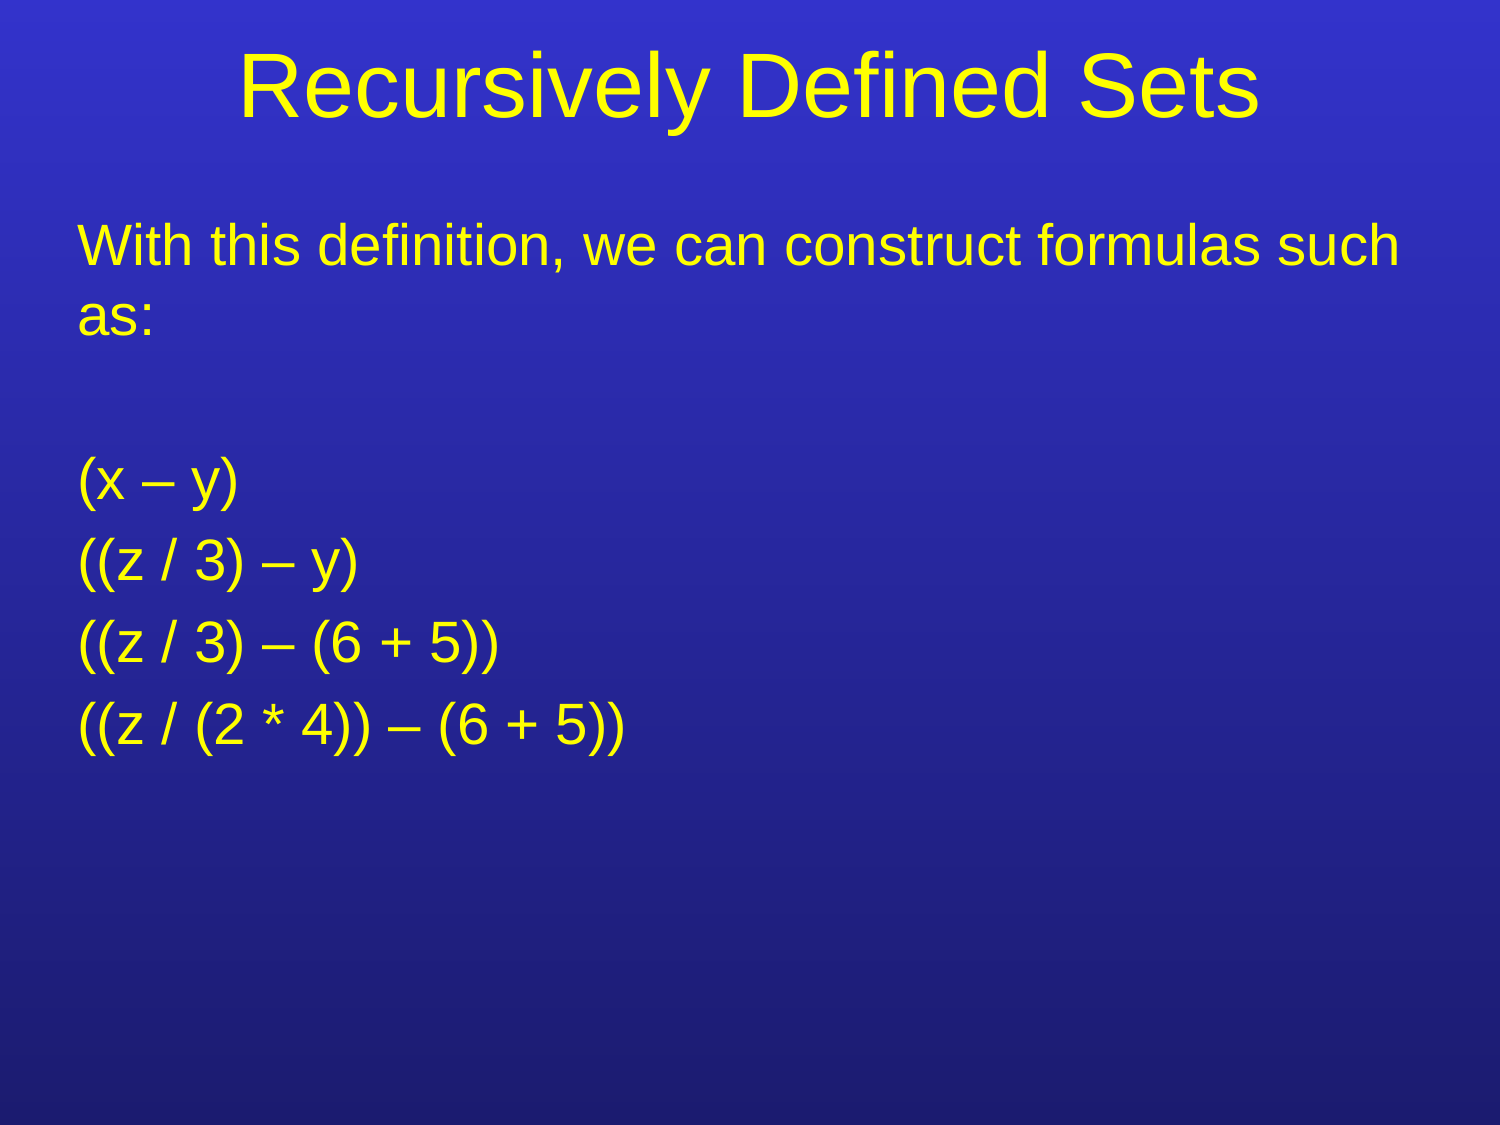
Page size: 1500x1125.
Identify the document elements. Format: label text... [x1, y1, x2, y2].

list With this definition, we can construct formulas such as: (x – y) ((z / 3) – y) ((z / 3) – (6 + 5)) ((z / (2 * 4)) – (6 + 5)) [62, 199, 1451, 938]
title Recursively Defined Sets [112, 24, 1388, 138]
